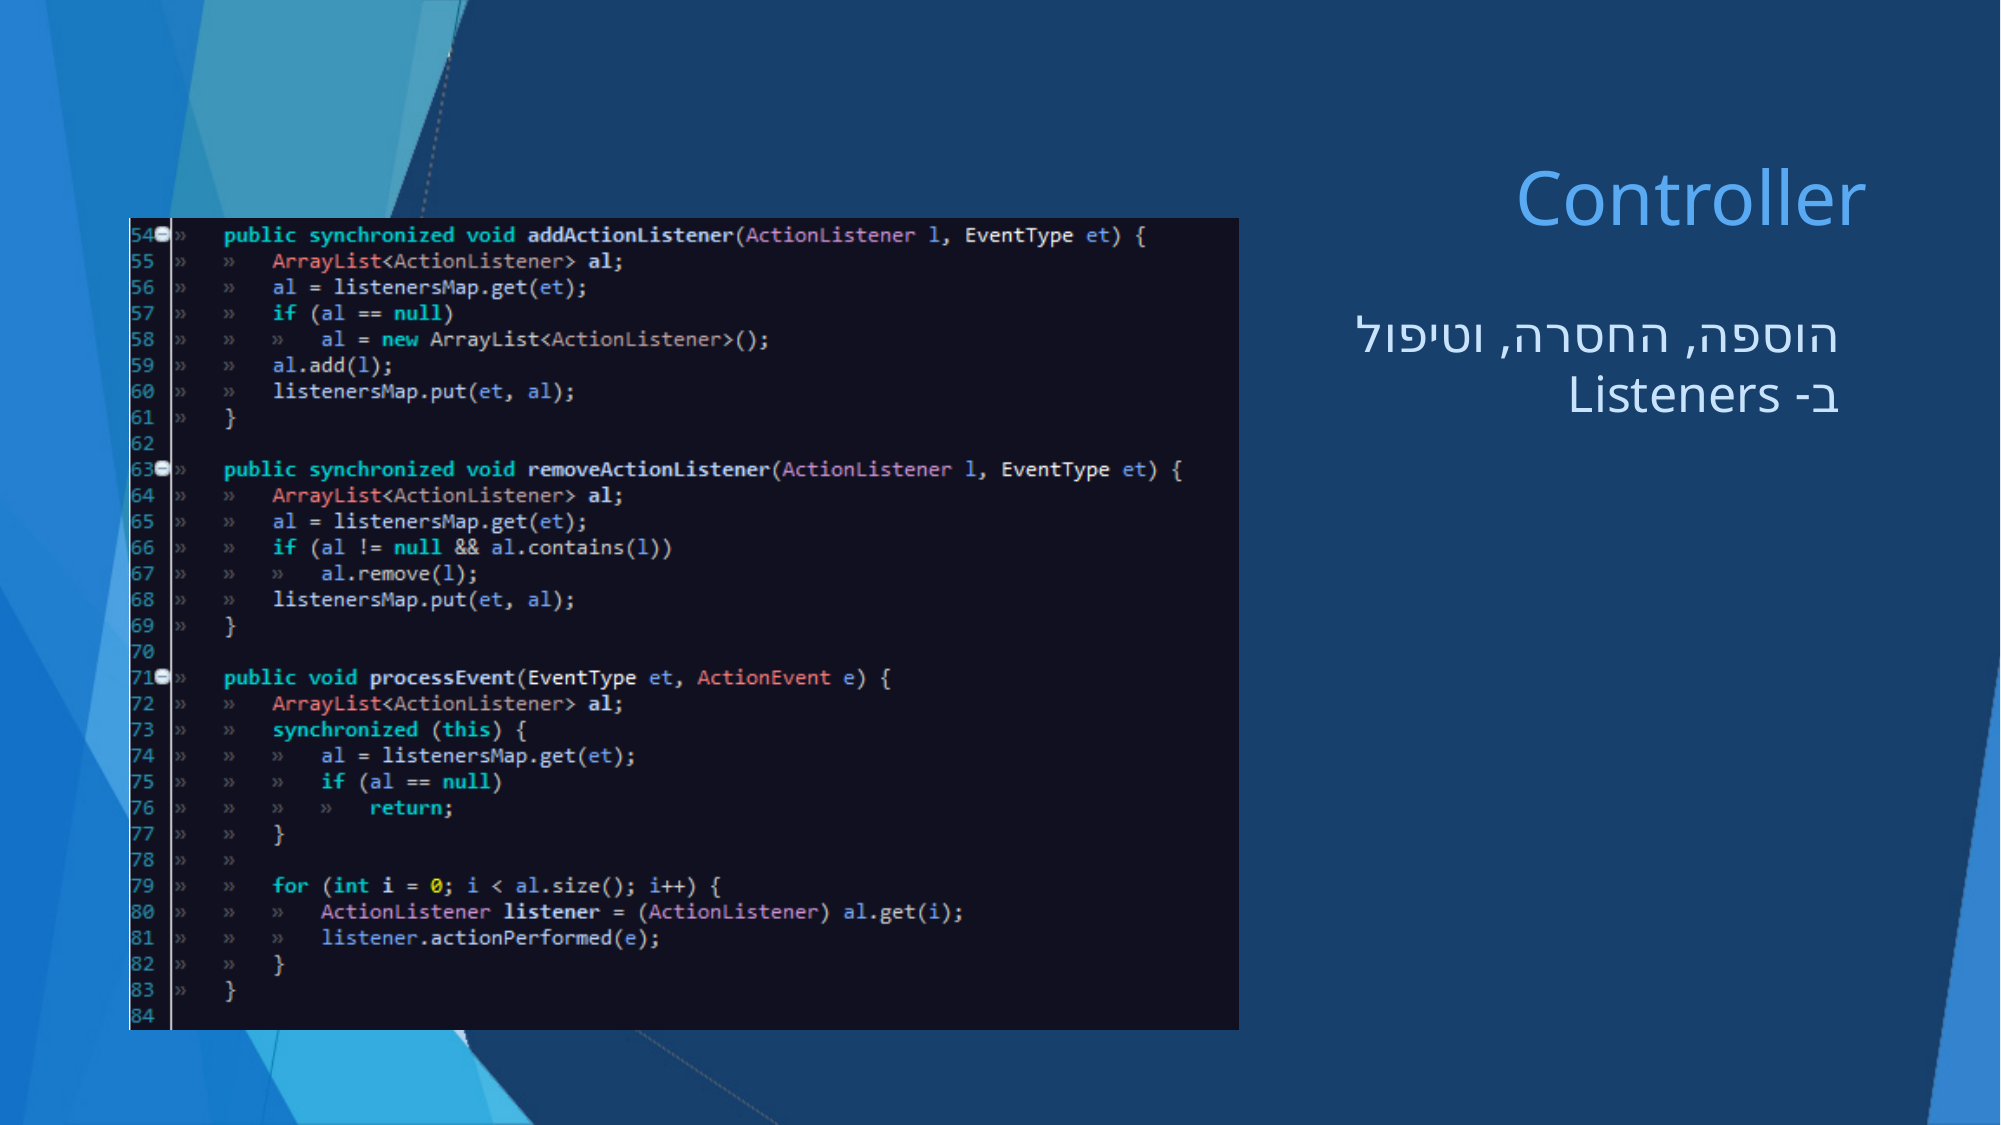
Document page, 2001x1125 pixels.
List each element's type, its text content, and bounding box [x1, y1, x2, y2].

picture [0, 0, 2001, 1125]
title Controller [472, 142, 1883, 295]
list הוספה, החסרה, וטיפול ב- Listeners [1244, 294, 1856, 908]
